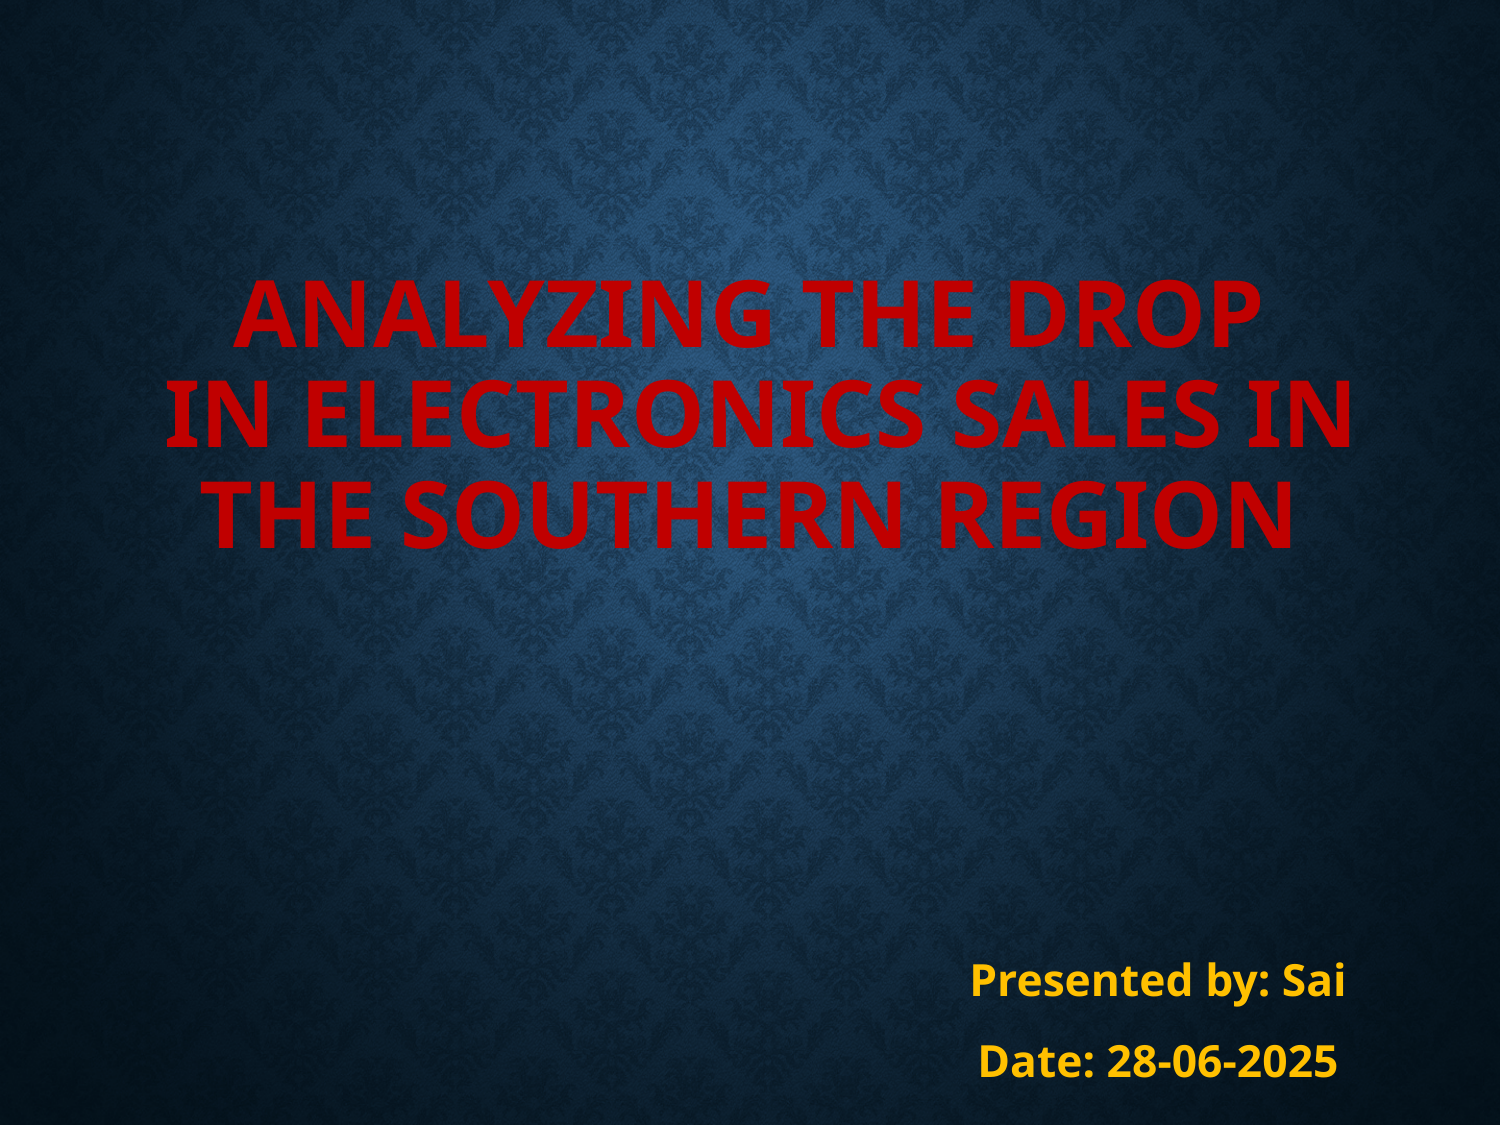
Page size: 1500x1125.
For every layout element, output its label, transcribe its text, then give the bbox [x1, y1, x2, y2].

title Analyzing the Drop in Electronics Sales in the Southern Region [112, 184, 1388, 576]
subtitle Presented by: Sai Date: 28-06-2025 [816, 786, 1500, 1095]
